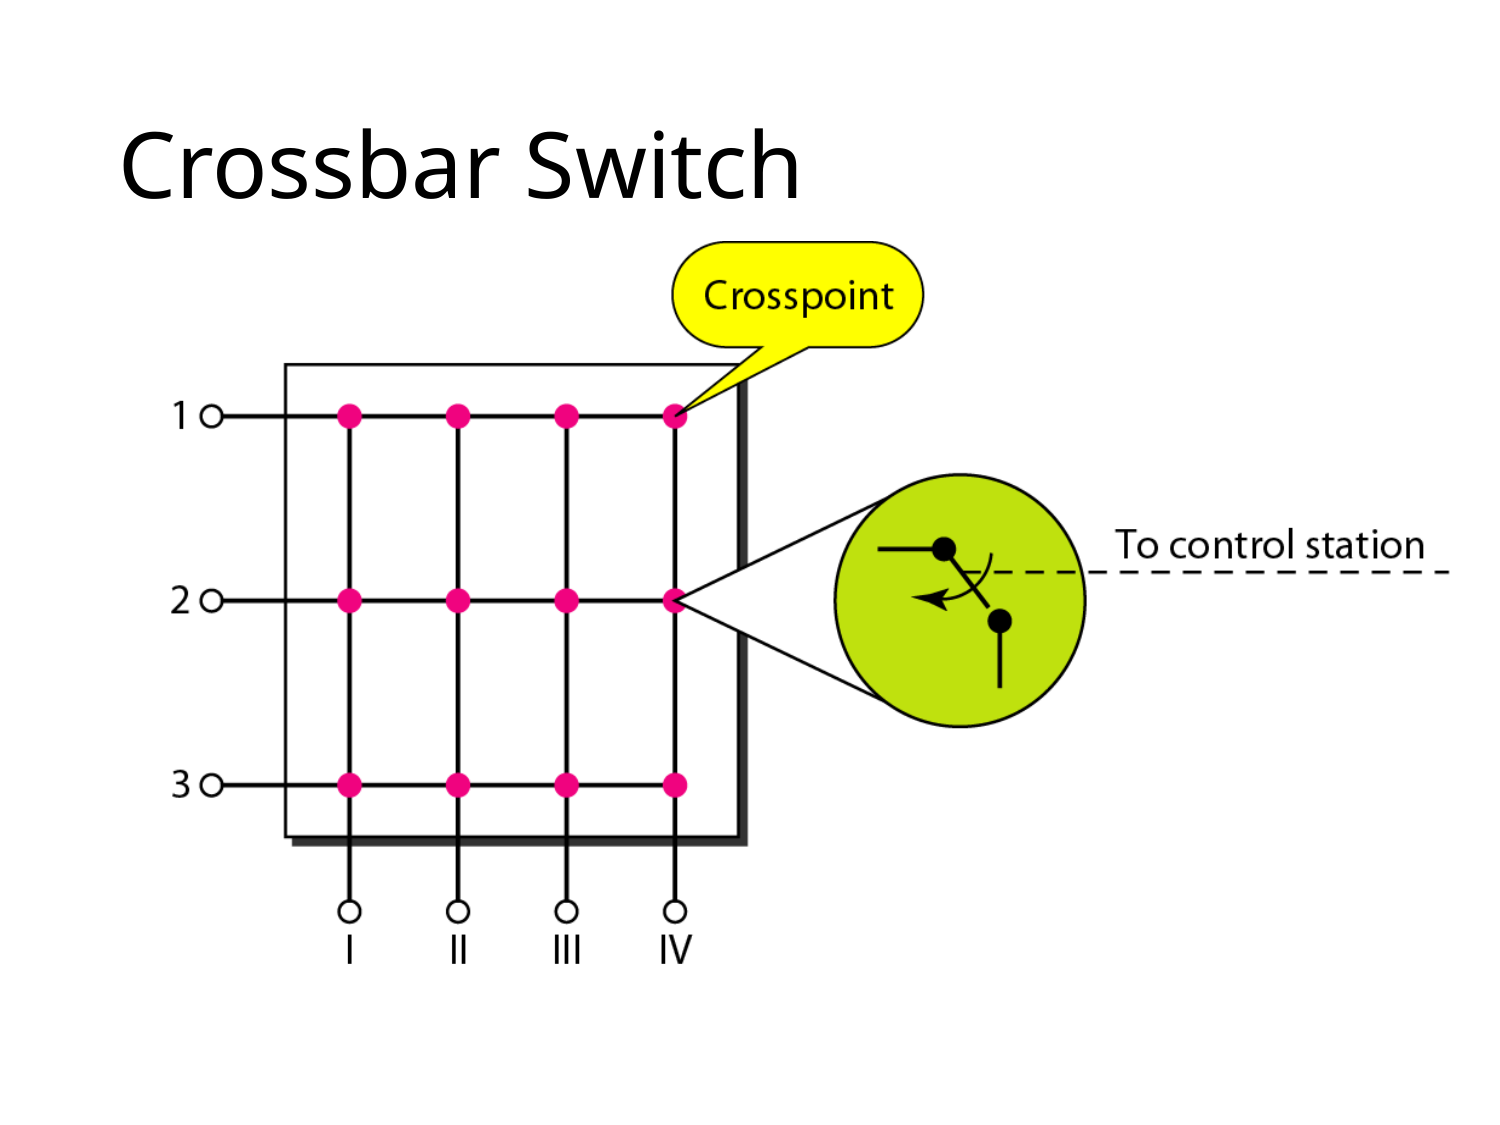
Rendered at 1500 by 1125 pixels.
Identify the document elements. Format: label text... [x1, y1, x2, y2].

picture [170, 241, 1451, 975]
title Crossbar Switch [103, 59, 1397, 278]
